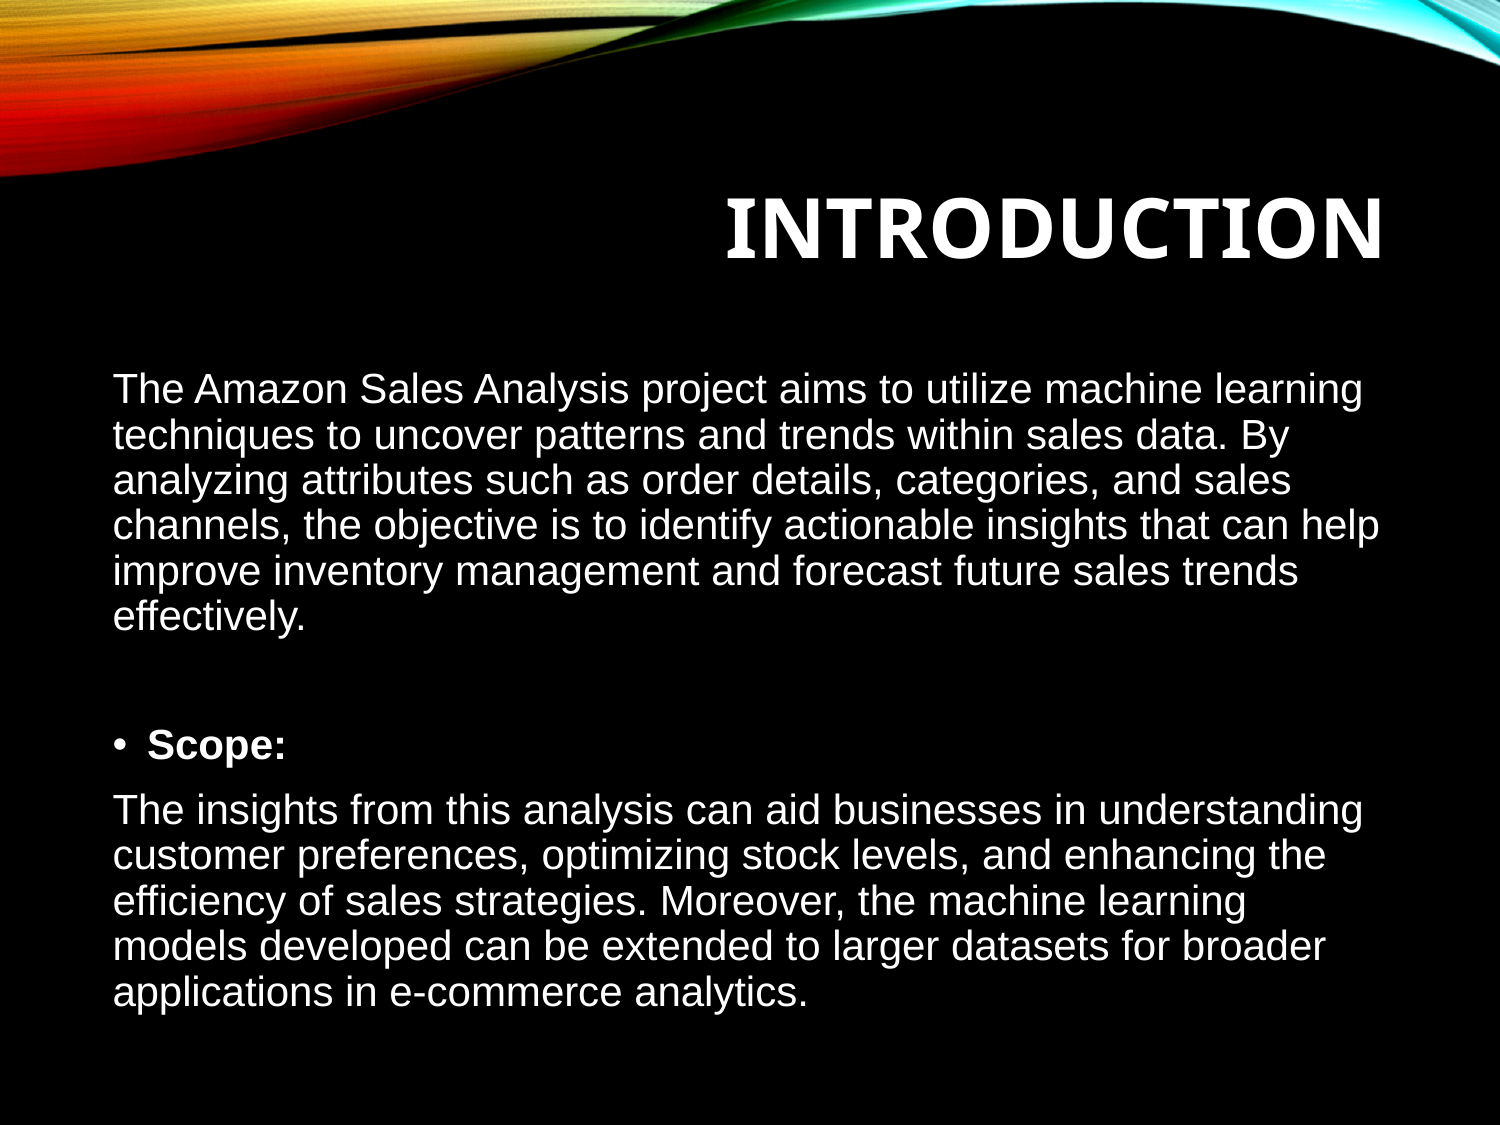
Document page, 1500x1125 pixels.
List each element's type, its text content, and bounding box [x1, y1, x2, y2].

picture [0, 0, 1500, 178]
title Introduction [356, 125, 1403, 290]
list The Amazon Sales Analysis project aims to utilize machine learning techniques to uncover patterns and trends within sales data. By analyzing attributes such as order details, categories, and sales channels, the objective is to identify actionable insights that can help improve inventory management and forecast future sales trends effectively. Scope: The insights from this analysis can aid businesses in understanding customer preferences, optimizing stock levels, and enhancing the efficiency of sales strategies. Moreover, the machine learning models developed can be extended to larger datasets for broader applications in e-commerce analytics. [97, 290, 1403, 1028]
